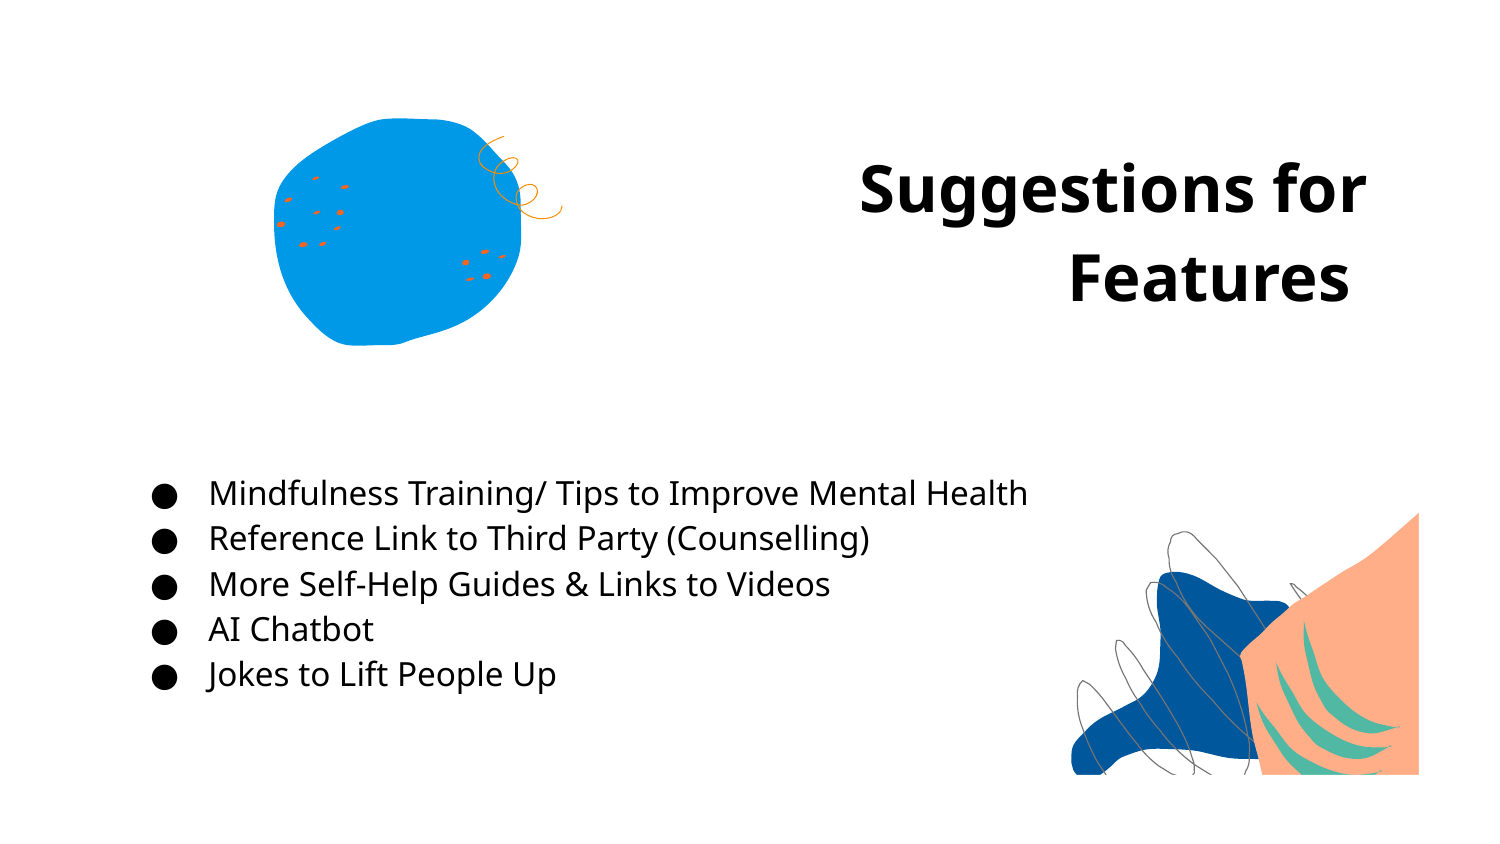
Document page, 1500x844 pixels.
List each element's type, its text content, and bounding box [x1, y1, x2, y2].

title Suggestions for Features [764, 128, 1383, 336]
subtitle Mindfulness Training/ Tips to Improve Mental Health Reference Link to Third Party (Counselling) More Self-Help Guides & Links to Videos AI Chatbot Jokes to Lift People Up [118, 402, 1110, 712]
